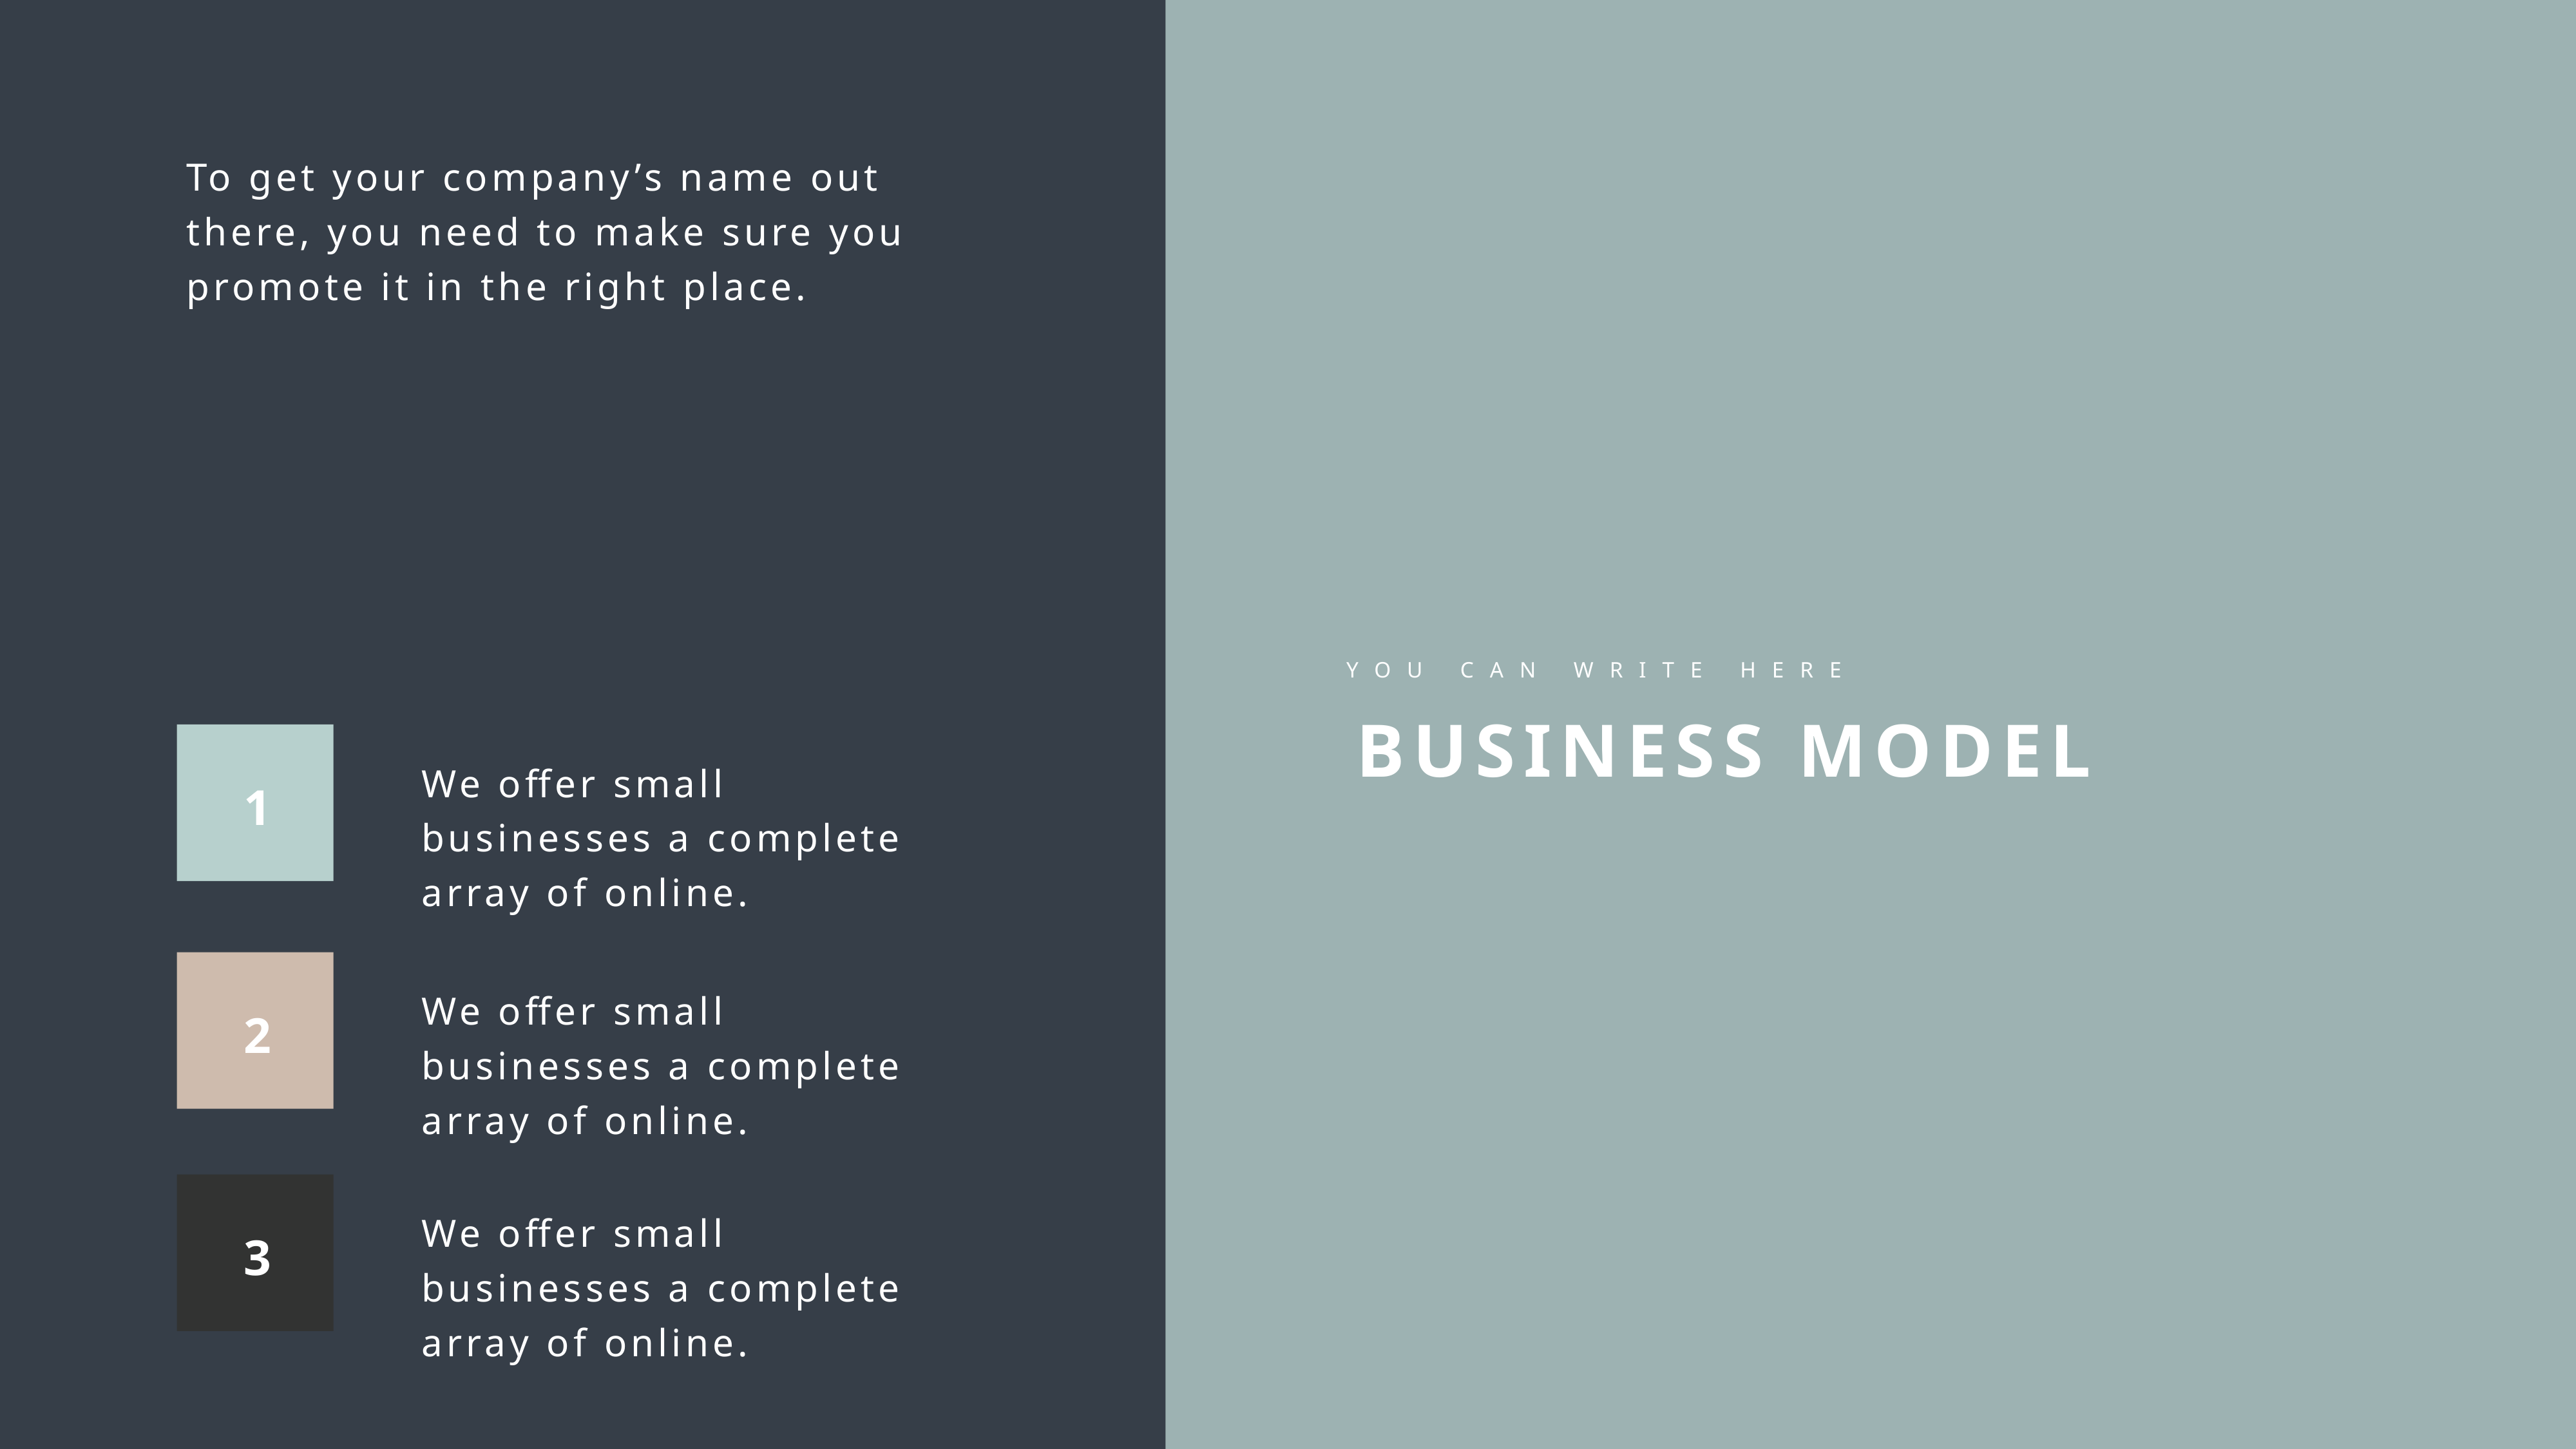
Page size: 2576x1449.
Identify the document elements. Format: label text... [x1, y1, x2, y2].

picture [1165, 0, 2576, 1449]
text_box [1311, 651, 2137, 798]
text_box We offer small businesses a complete array of online. [412, 745, 984, 919]
text_box 1 [219, 772, 297, 840]
text_box We offer small businesses a complete array of online. [412, 972, 984, 1147]
text_box To get your company’s name out there, you need to make sure you promote it in the right place. [177, 138, 983, 312]
text_box We offer small businesses a complete array of online. [412, 1195, 984, 1369]
text_box 2 [219, 999, 297, 1068]
text_box 3 [219, 1222, 297, 1290]
text_box [177, 724, 334, 882]
text_box [177, 952, 334, 1110]
text_box [177, 1174, 334, 1332]
